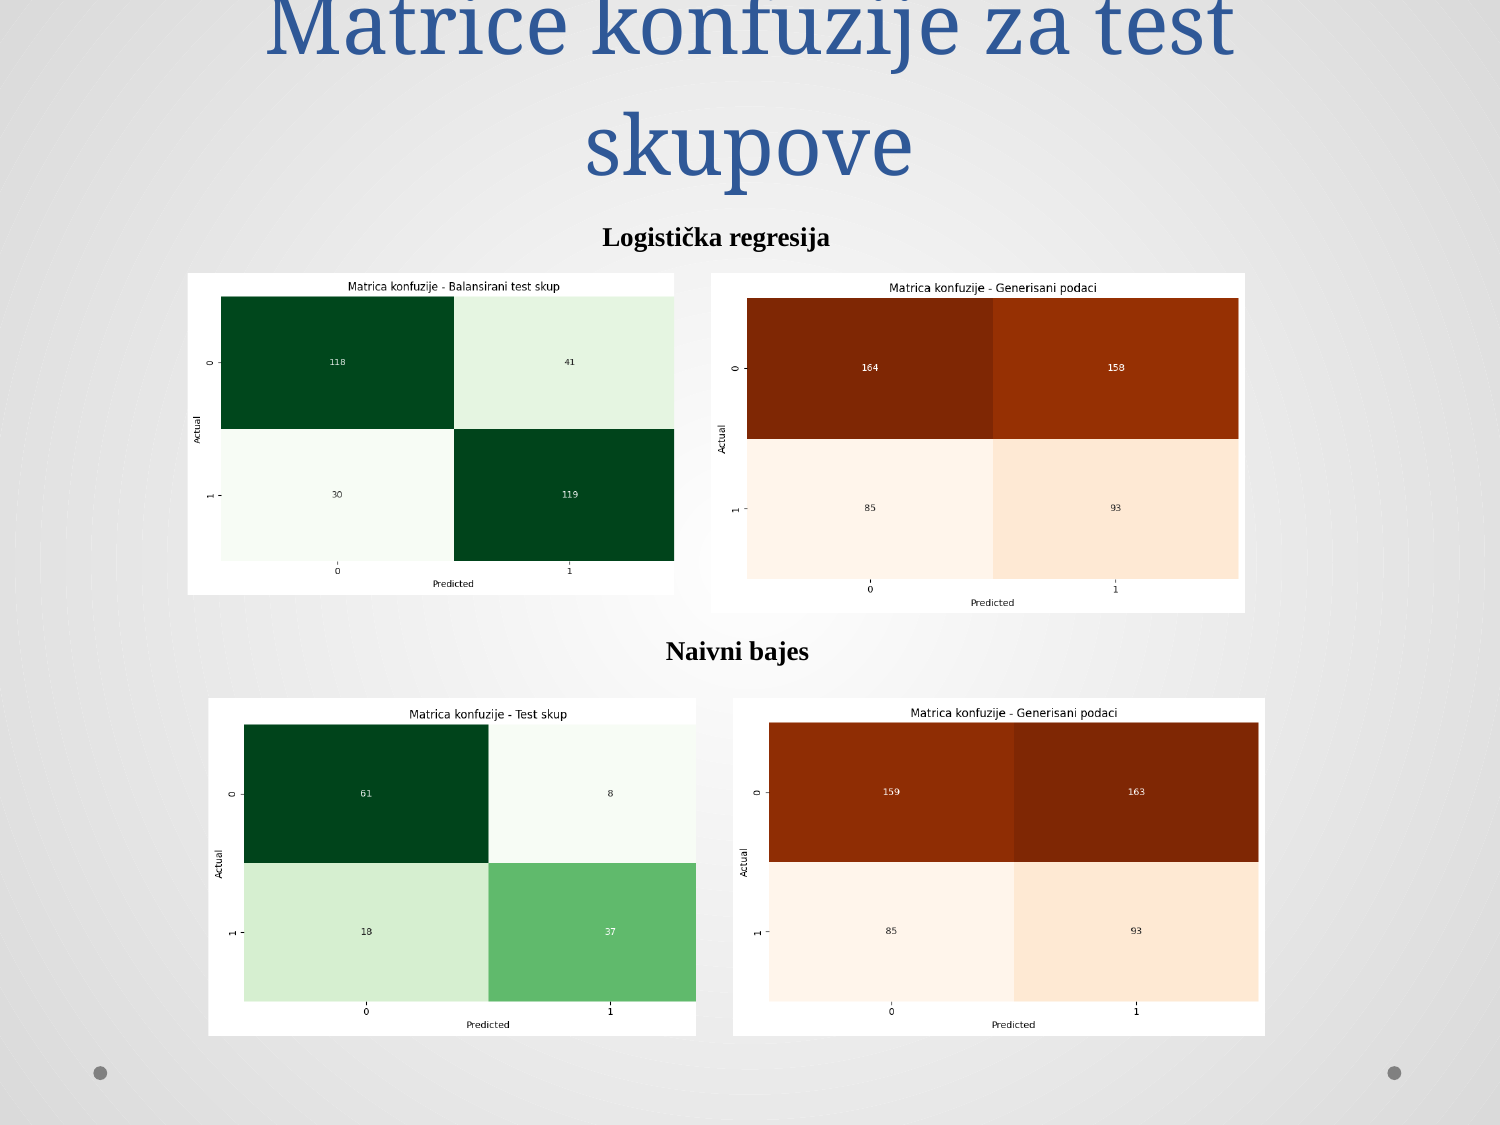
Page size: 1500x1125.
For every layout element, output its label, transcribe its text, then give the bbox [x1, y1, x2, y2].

text_box Naivni bajes [651, 625, 825, 674]
text_box Logistička regresija [587, 212, 1163, 258]
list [187, 260, 1248, 614]
title Matrice konfuzije za test skupove [75, 0, 1425, 200]
picture [208, 675, 1268, 1041]
